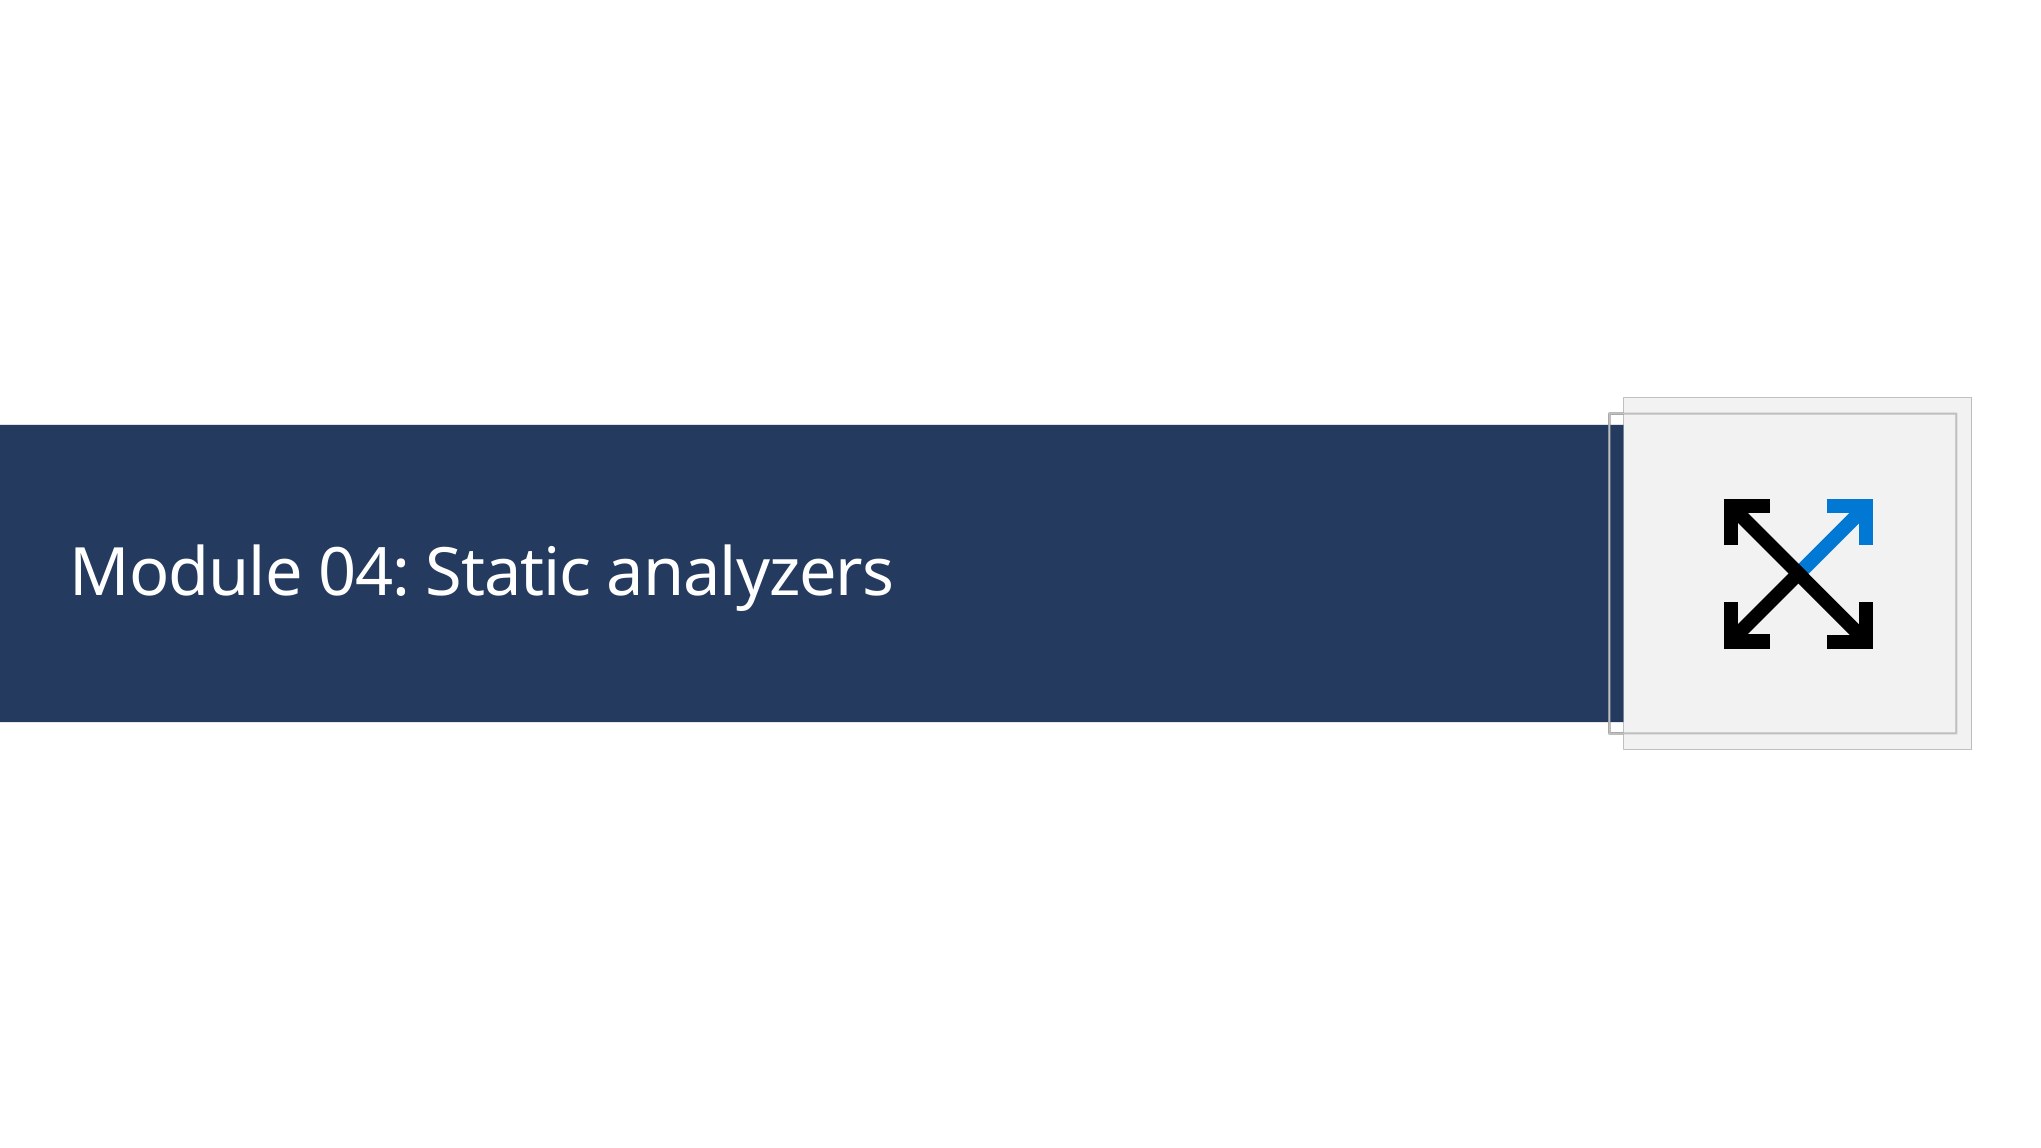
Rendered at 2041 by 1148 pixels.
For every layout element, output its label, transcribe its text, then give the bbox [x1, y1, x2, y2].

picture [0, 0, 2041, 1148]
title Module 04: Static analyzers [70, 537, 1586, 610]
